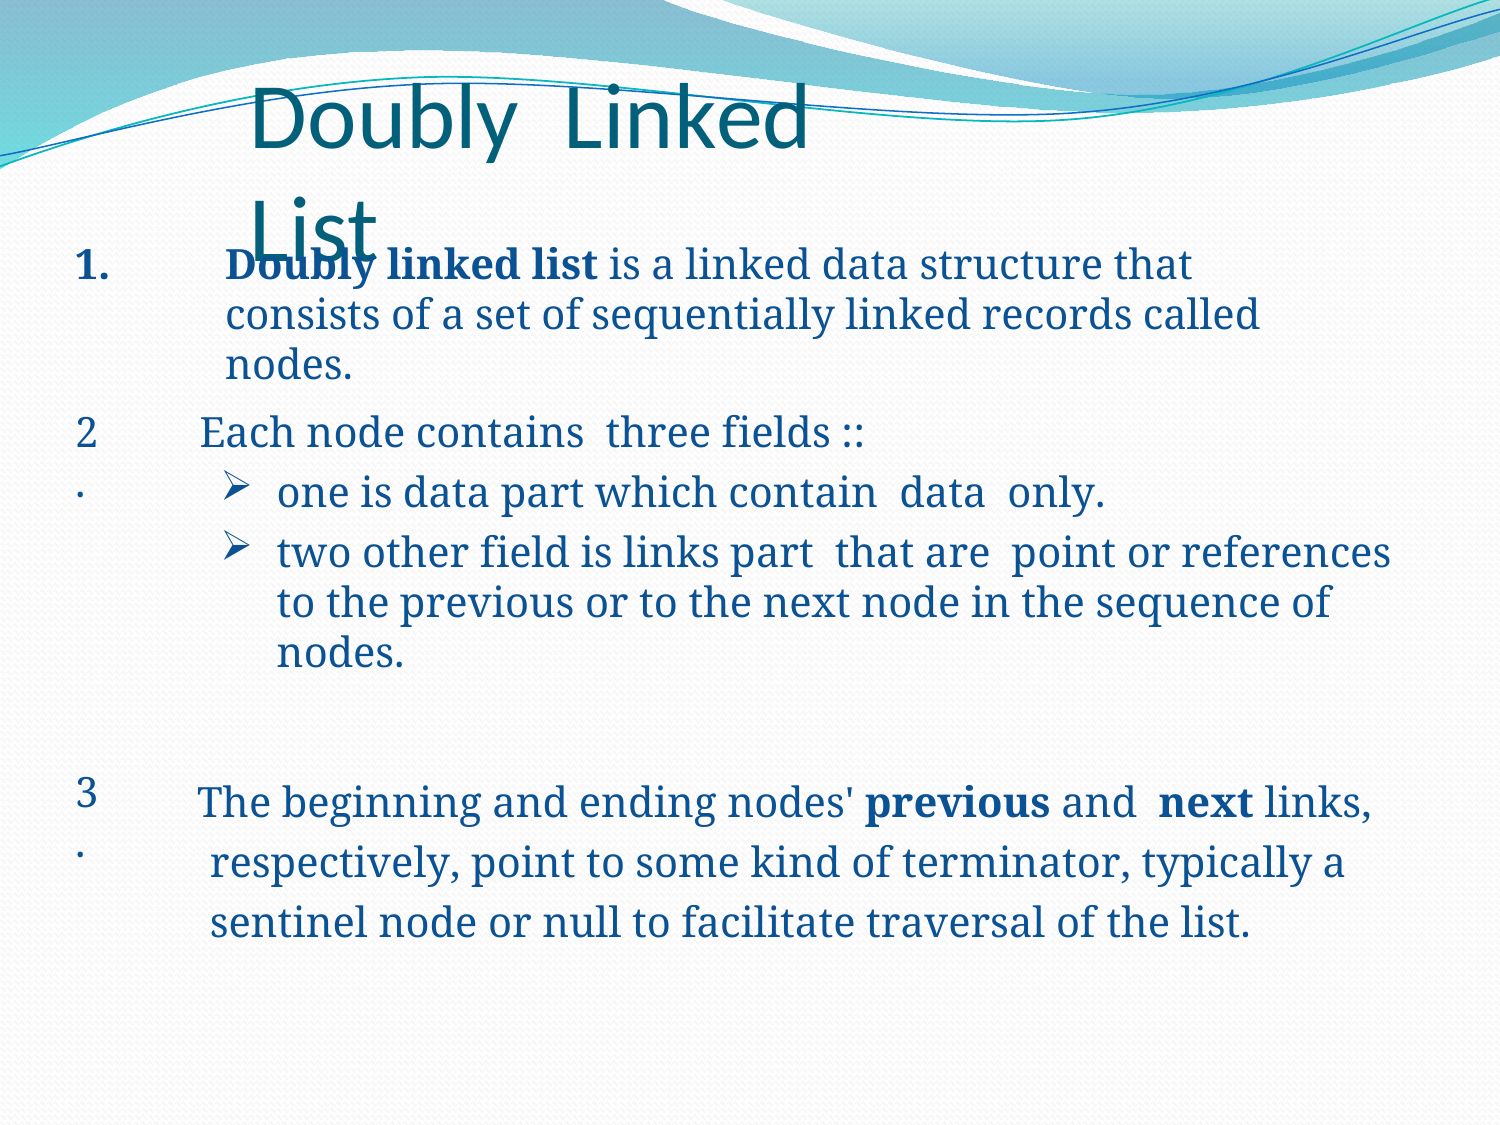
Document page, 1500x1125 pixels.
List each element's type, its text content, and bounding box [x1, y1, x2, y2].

text_box Doubly Linked List [247, 54, 980, 237]
text_box 2 . [72, 405, 119, 506]
text_box 3. [72, 765, 107, 866]
text_box Each node contains three fields :: one is data part which contain data only. two other field is links part that are point or references to the previous or to the next node in the sequence of nodes. [197, 405, 1400, 676]
text_box The beginning and ending nodes' previous and next links, respectively, point to some kind of terminator, typically a sentinel node or null to facilitate traversal of the list. [195, 765, 1425, 946]
text_box 1. Doubly linked list is a linked data structure that consists of a set of sequentially linked records called nodes. [72, 237, 1358, 388]
